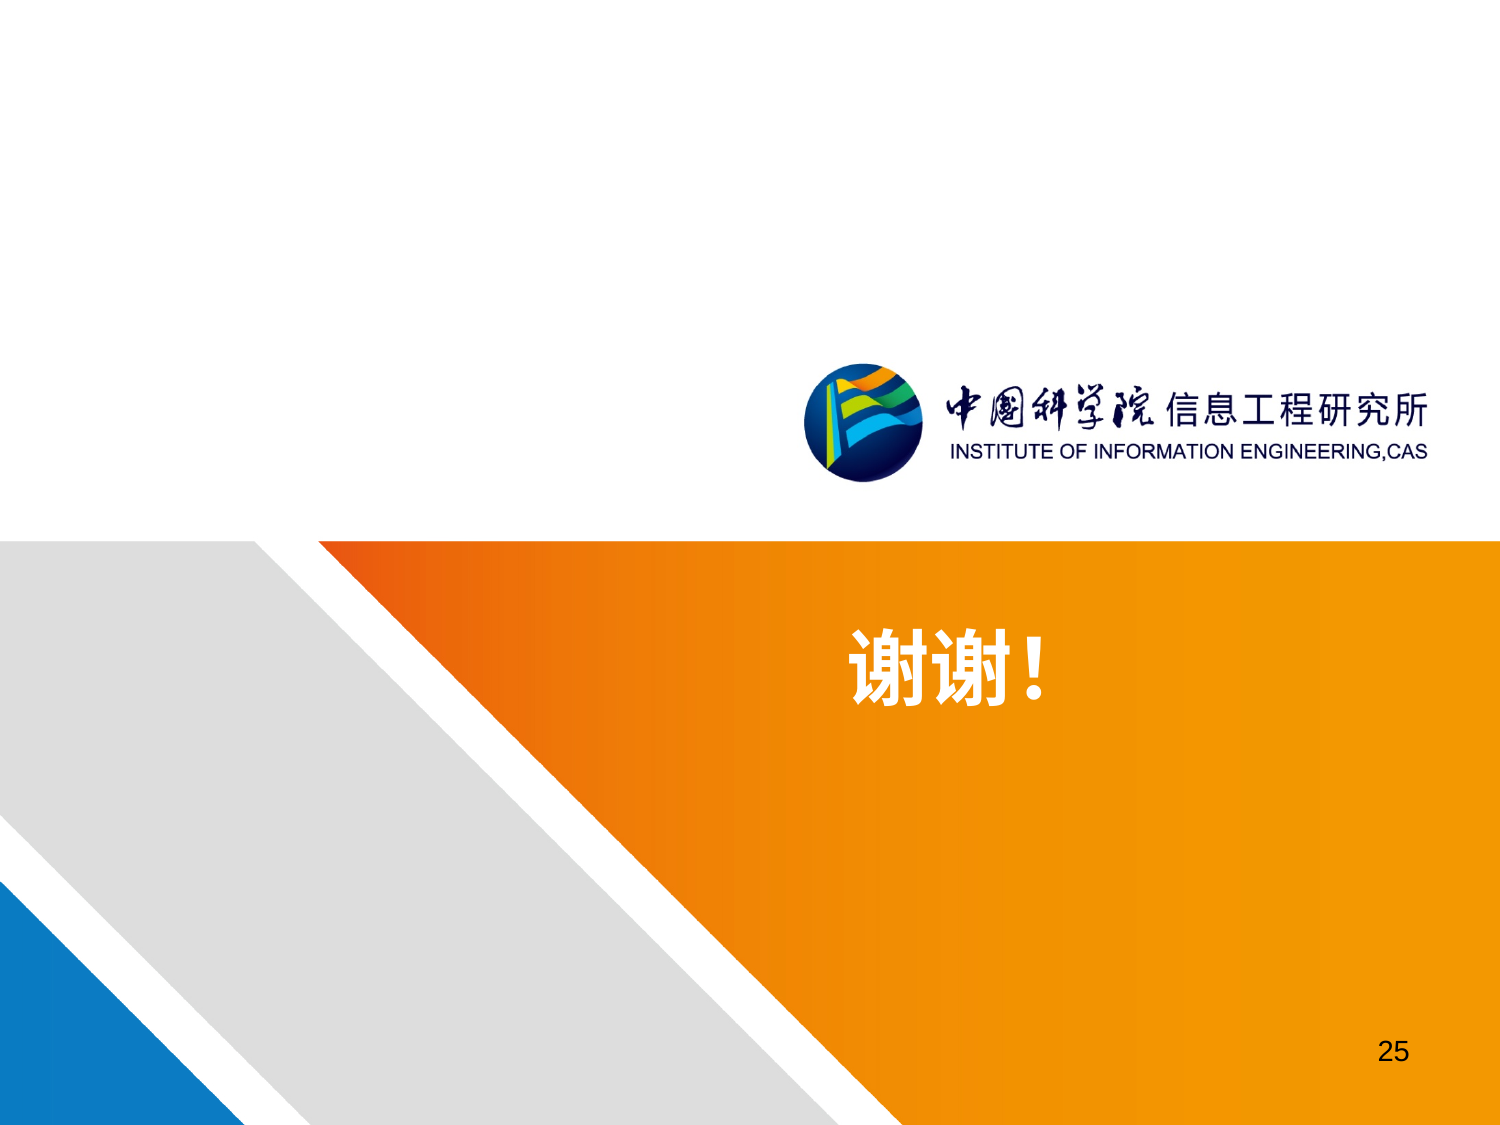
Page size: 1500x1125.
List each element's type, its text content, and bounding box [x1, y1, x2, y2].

slide_number 25 [1074, 1024, 1426, 1103]
picture [0, 0, 1500, 1125]
text_box 谢谢！ [831, 609, 1360, 725]
